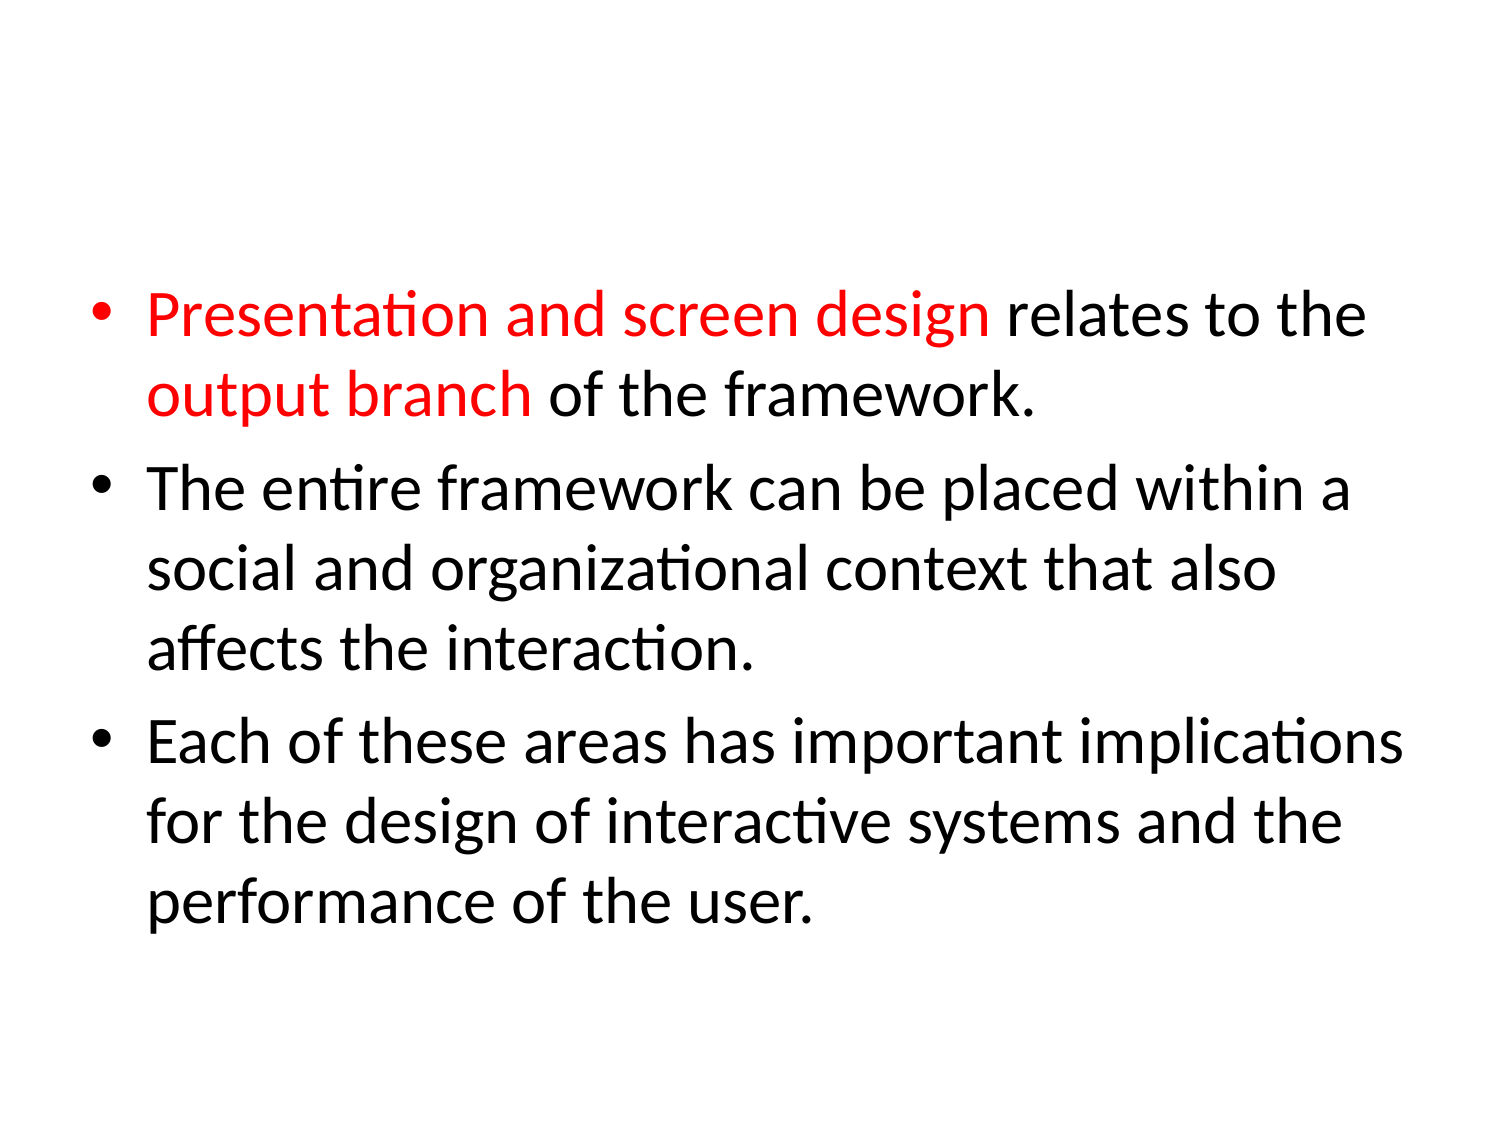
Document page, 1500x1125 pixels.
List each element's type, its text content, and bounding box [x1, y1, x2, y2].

list Presentation and screen design relates to the output branch of the framework. The entire framework can be placed within a social and organizational context that also affects the interaction. Each of these areas has important implications for the design of interactive systems and the performance of the user. [75, 262, 1425, 1005]
